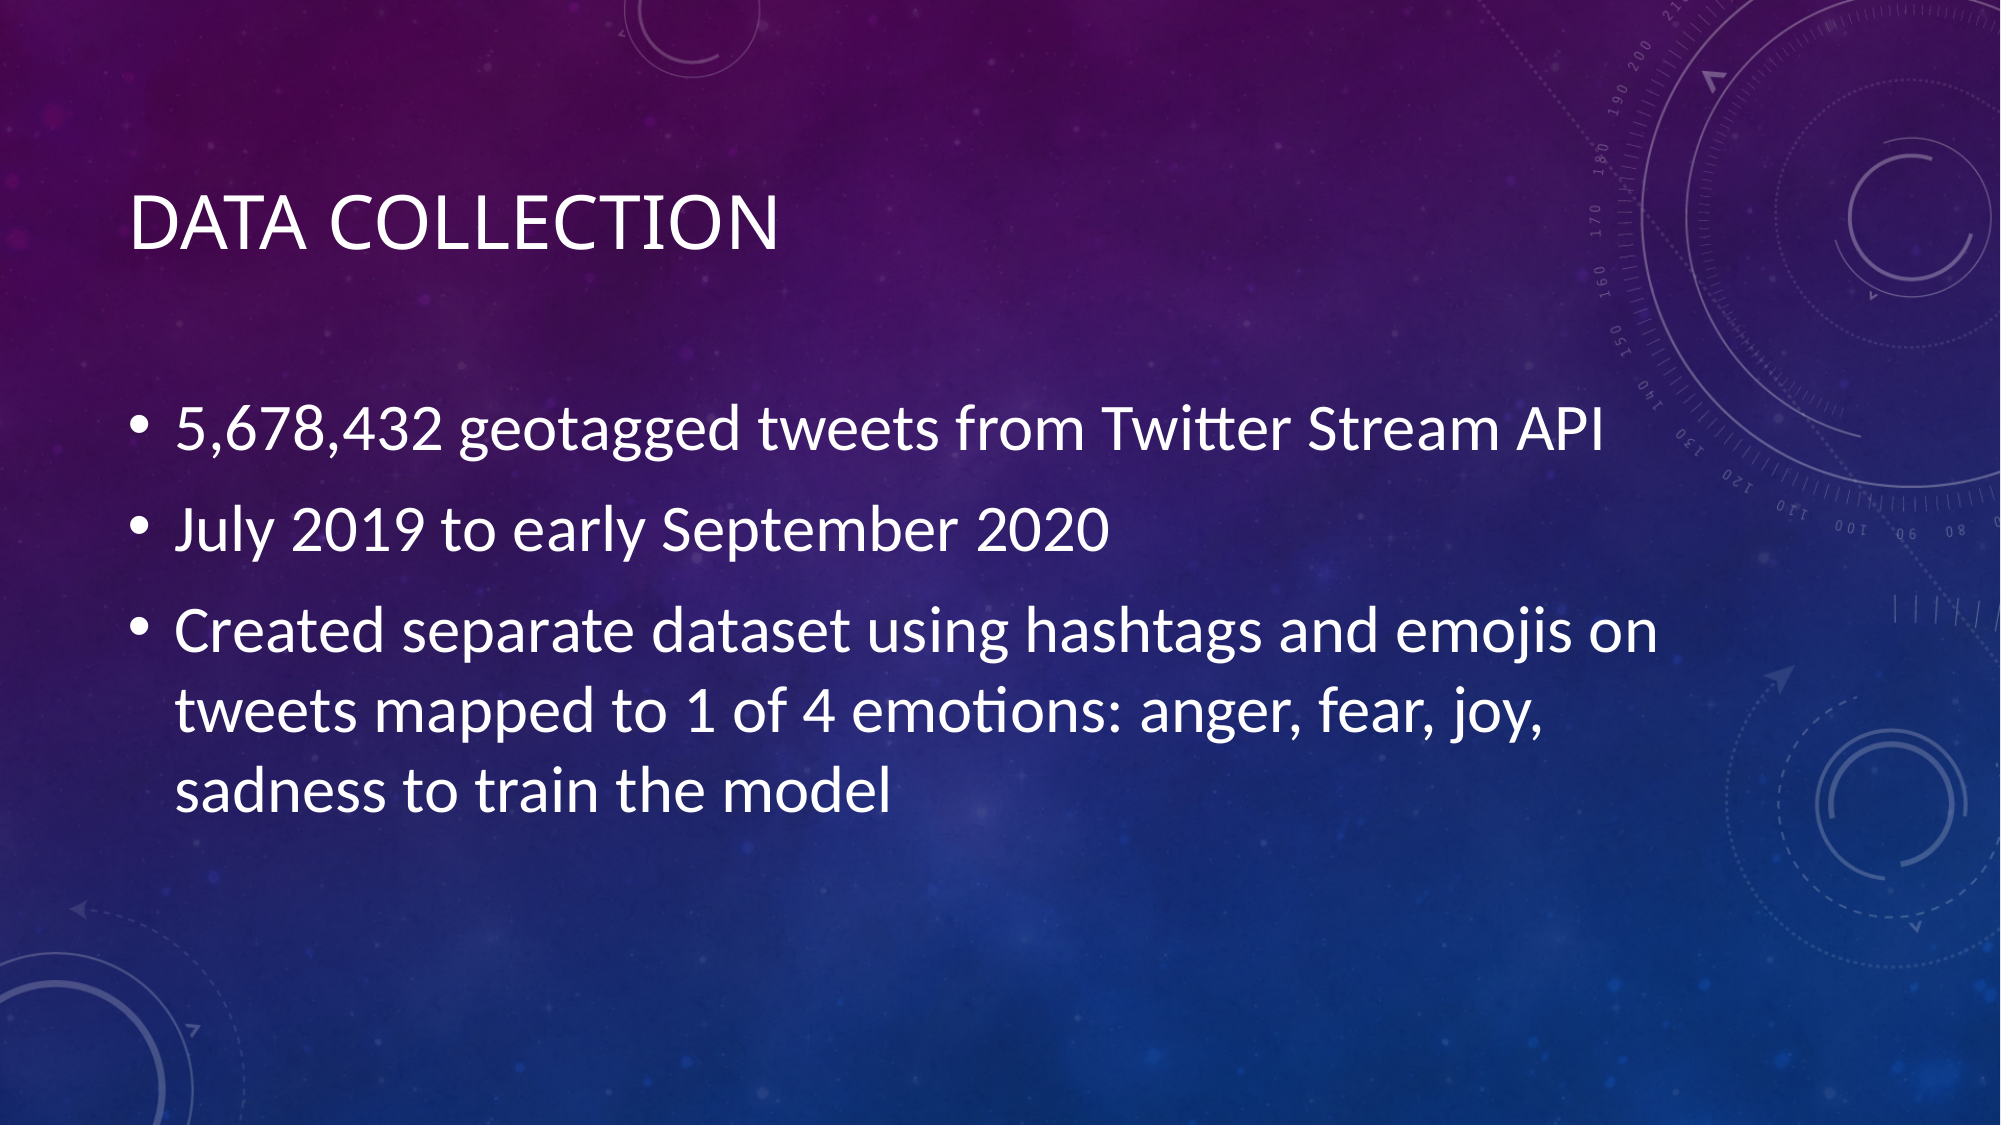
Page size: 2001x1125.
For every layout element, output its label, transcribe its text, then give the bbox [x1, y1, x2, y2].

title Data collection [112, 99, 1775, 325]
picture [0, 0, 2001, 1125]
list 5,678,432 geotagged tweets from Twitter Stream API July 2019 to early September 2020 Created separate dataset using hashtags and emojis on tweets mapped to 1 of 4 emotions: anger, fear, joy, sadness to train the model [112, 325, 1775, 949]
